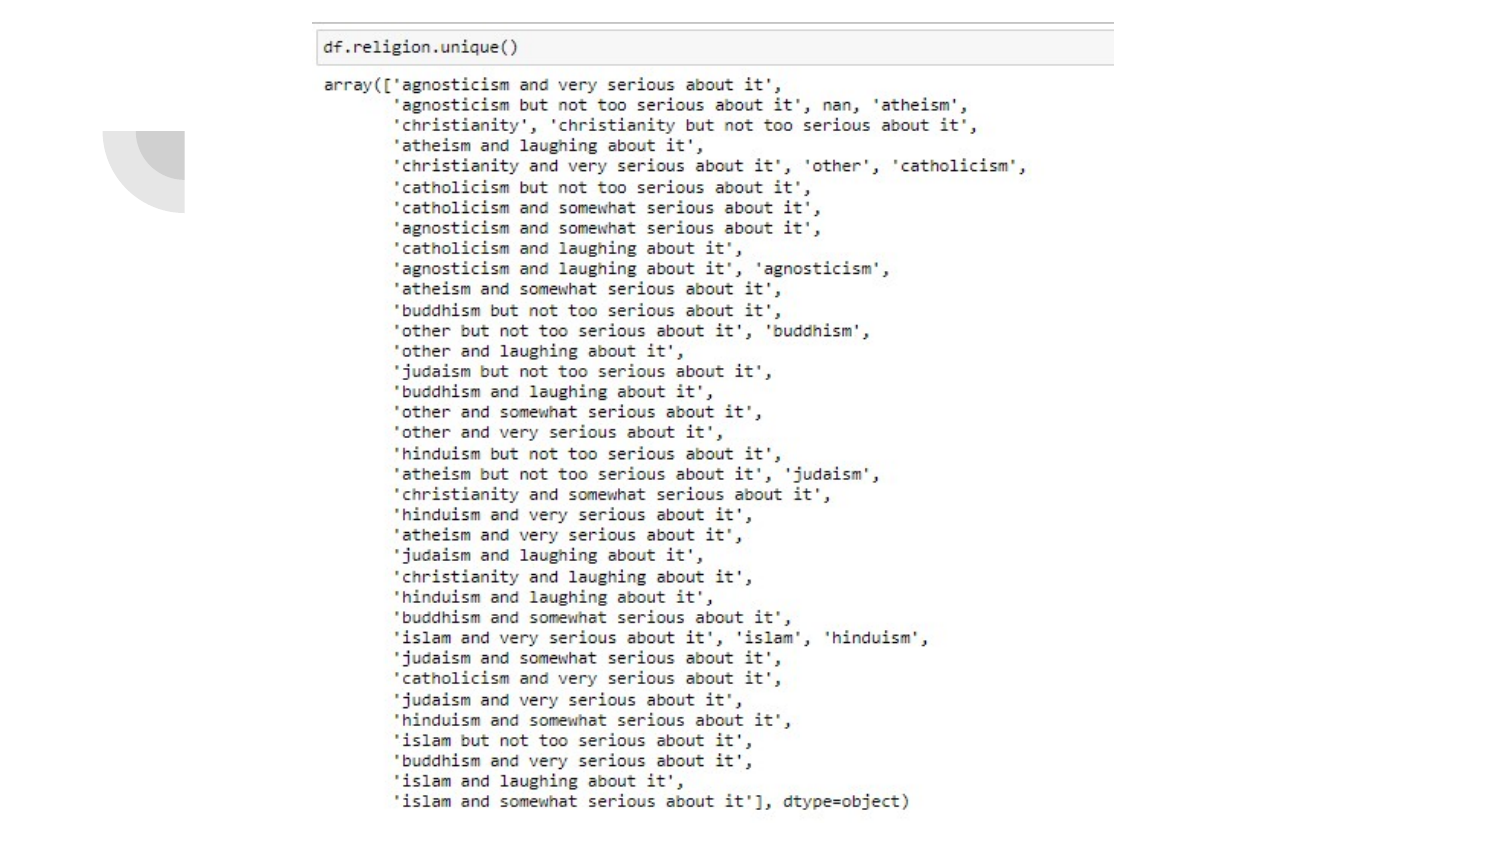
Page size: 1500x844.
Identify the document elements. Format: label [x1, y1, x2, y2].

picture [311, 21, 1114, 823]
